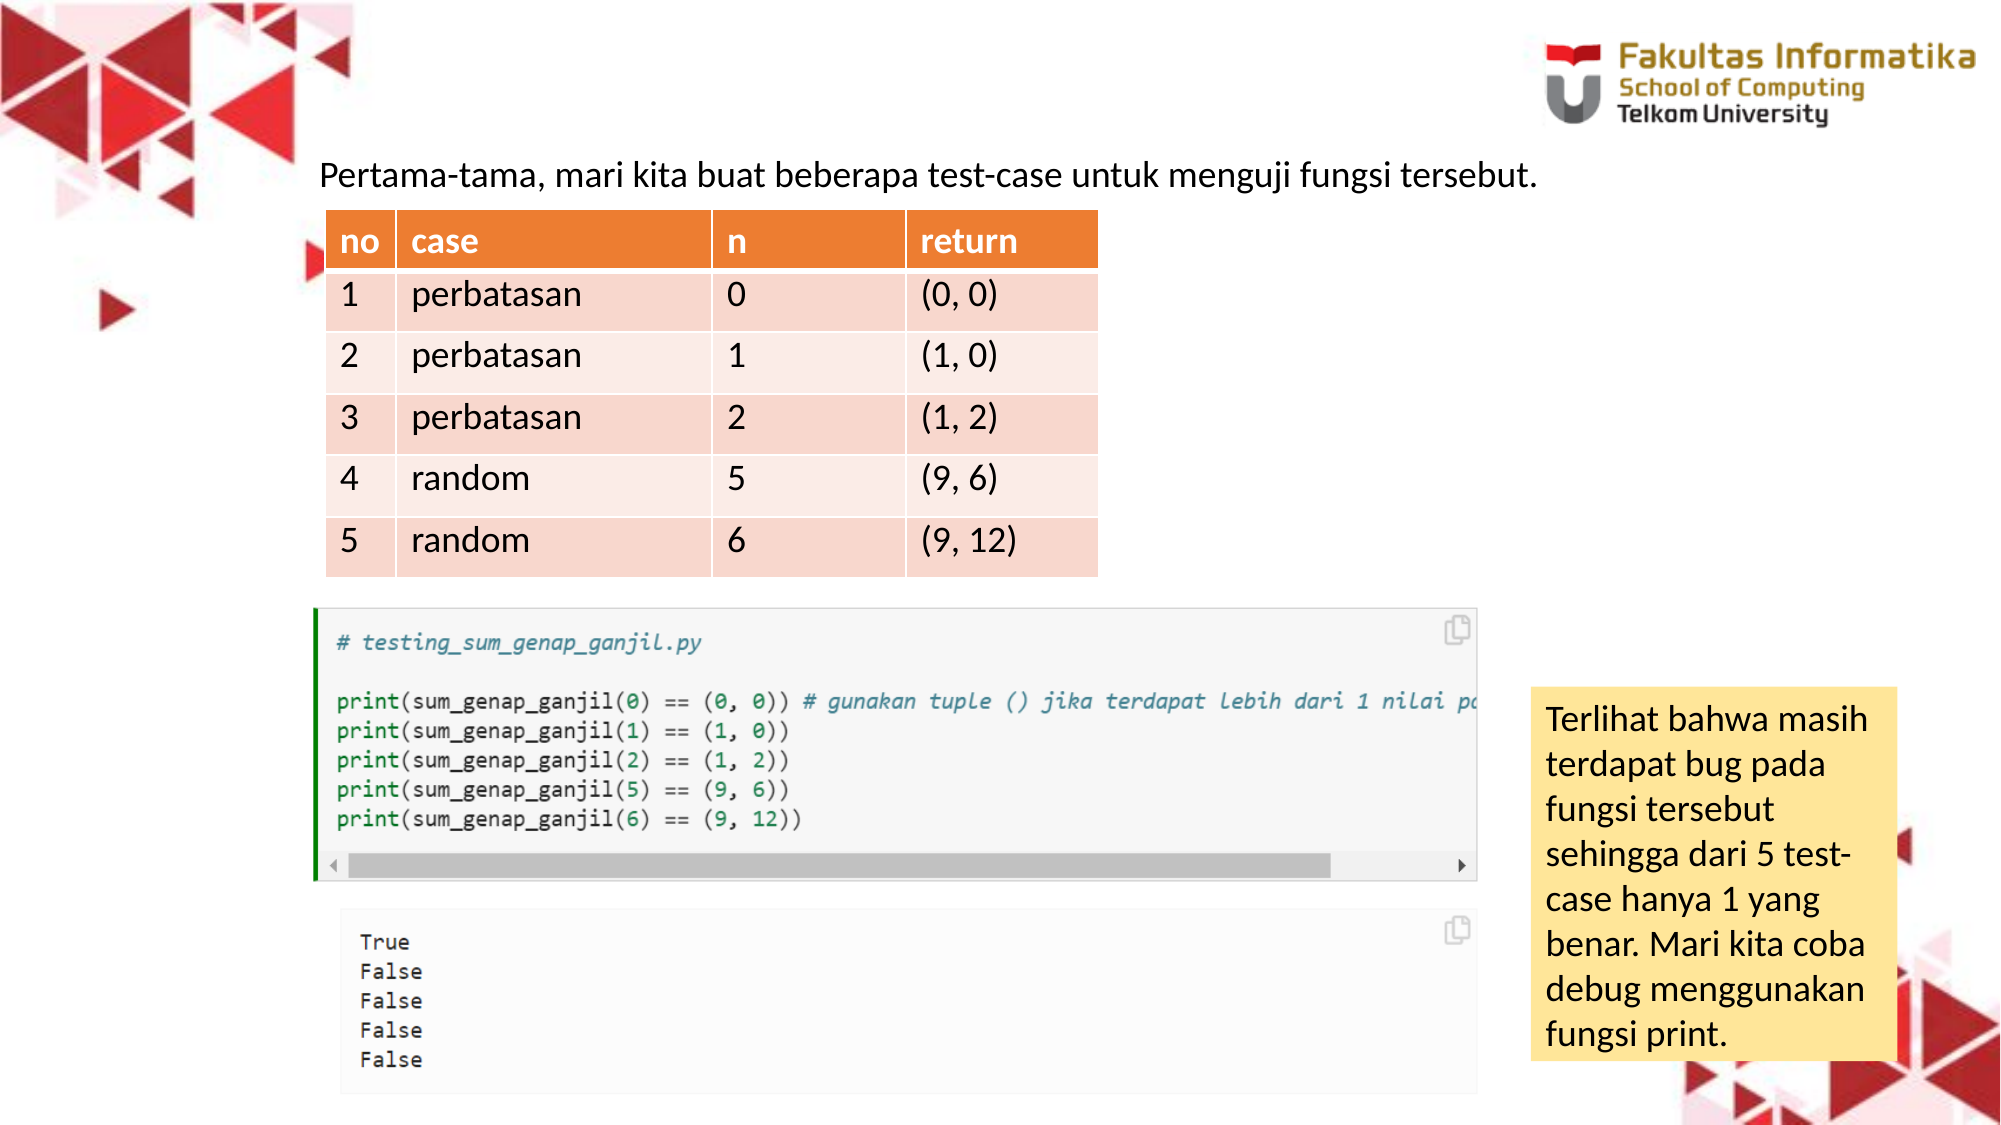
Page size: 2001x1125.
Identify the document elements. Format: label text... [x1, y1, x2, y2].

table_cell 1 [713, 333, 905, 393]
table_cell (9, 6) [907, 456, 1098, 516]
table_cell 5 [326, 518, 395, 577]
table_cell random [397, 456, 711, 516]
table_cell 4 [326, 456, 395, 516]
text_box Terlihat bahwa masih terdapat bug pada fungsi tersebut sehingga dari 5 test-case hanya 1 yang benar. Mari kita coba debug menggunakan fungsi print. [1530, 686, 1898, 1062]
table_cell (1, 2) [907, 395, 1098, 454]
table_header no [326, 210, 395, 268]
table_cell (0, 0) [907, 274, 1098, 331]
table_cell 3 [326, 395, 395, 454]
table_cell 0 [713, 274, 905, 331]
table_cell 5 [713, 456, 905, 516]
picture [0, 0, 2001, 1125]
table_cell perbatasan [397, 395, 711, 454]
table_cell (1, 0) [907, 333, 1098, 393]
table_header n [713, 210, 905, 268]
table_cell perbatasan [397, 333, 711, 393]
text_box Pertama-tama, mari kita buat beberapa test-case untuk menguji fungsi tersebut. [304, 142, 1575, 202]
table_cell perbatasan [397, 274, 711, 331]
table_cell 2 [713, 395, 905, 454]
table_header case [397, 210, 711, 268]
table_cell 2 [326, 333, 395, 393]
table_cell 6 [713, 518, 905, 577]
table_cell 1 [326, 274, 395, 331]
table_header return [907, 210, 1098, 268]
table_cell (9, 12) [907, 518, 1098, 577]
table_cell random [397, 518, 711, 577]
